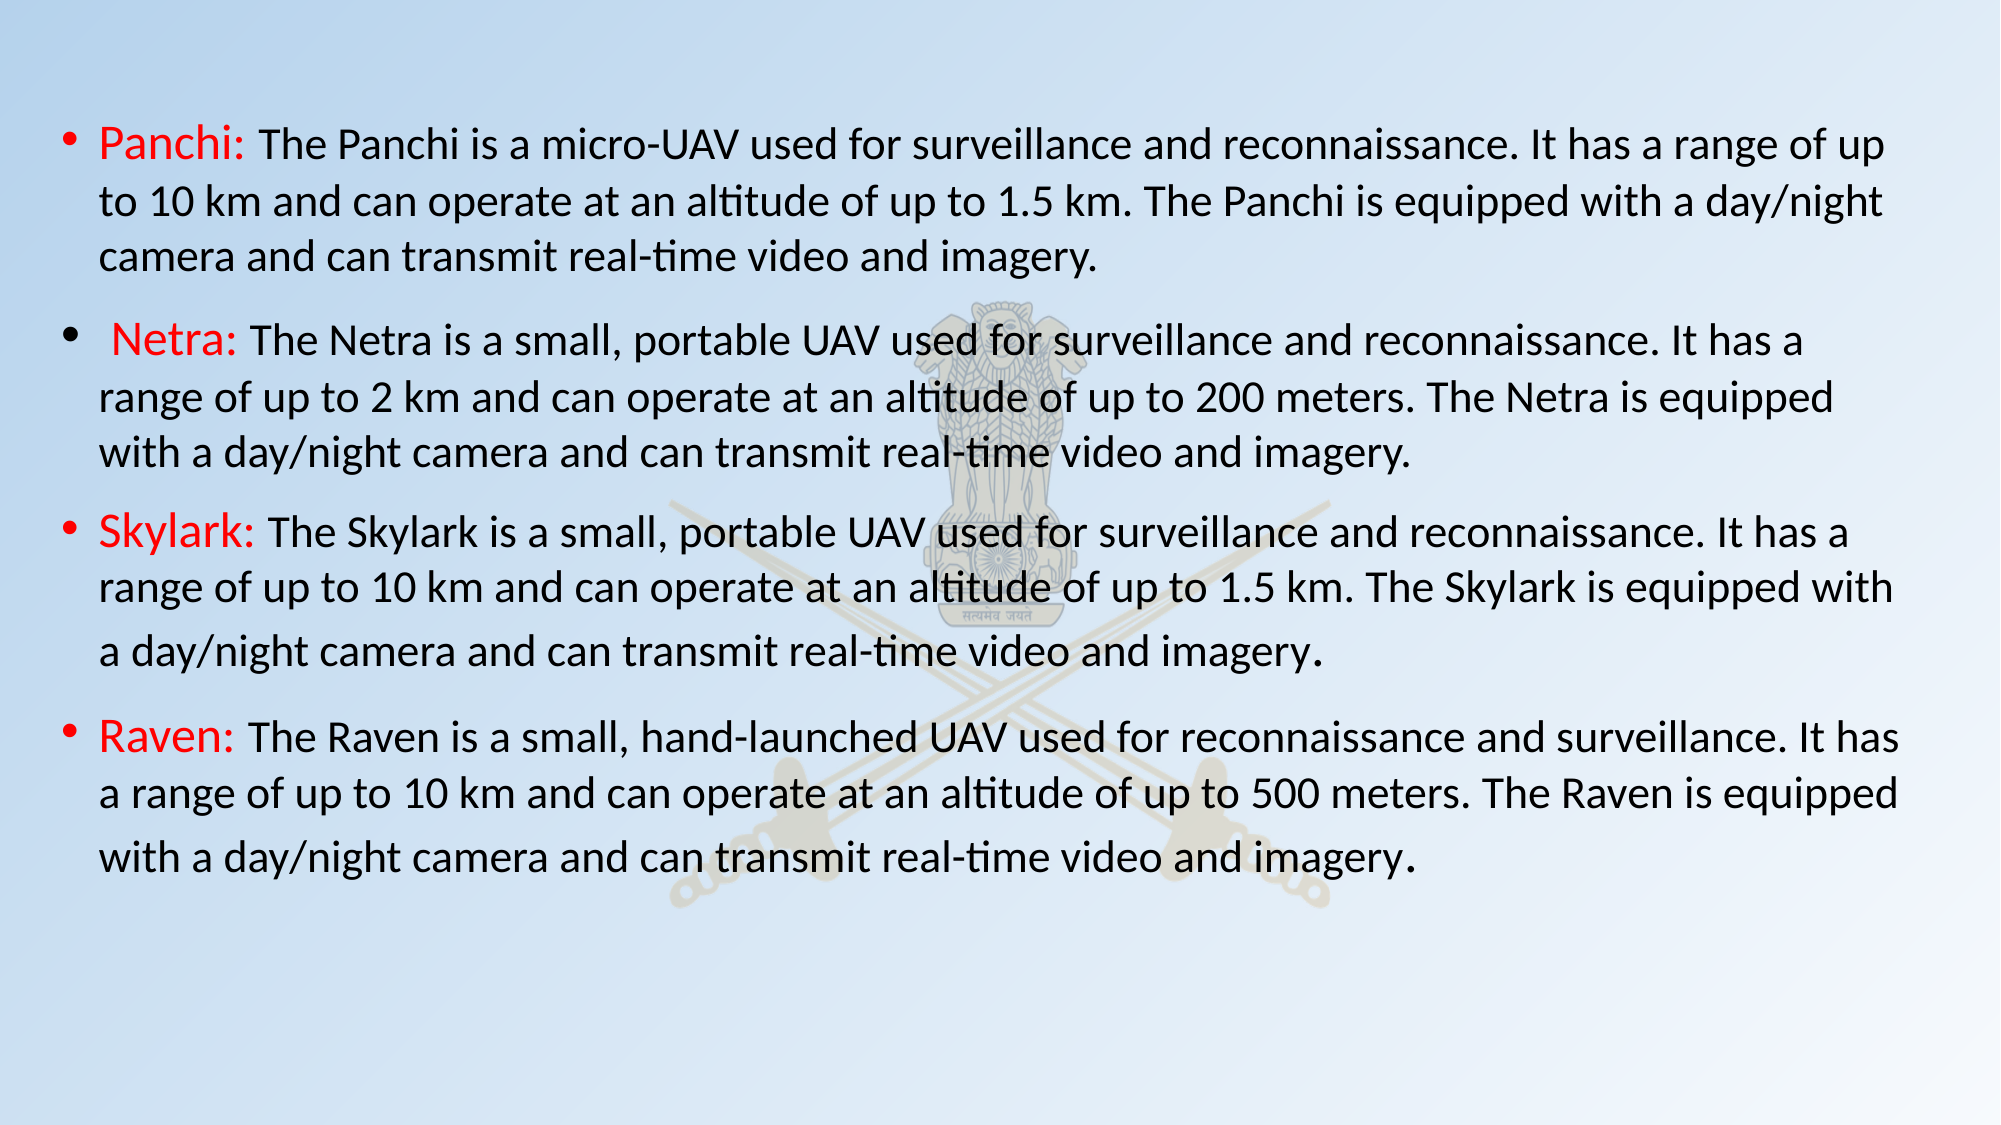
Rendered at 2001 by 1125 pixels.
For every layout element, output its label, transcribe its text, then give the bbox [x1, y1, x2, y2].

list Panchi: The Panchi is a micro-UAV used for surveillance and reconnaissance. It has a range of up to 10 km and can operate at an altitude of up to 1.5 km. The Panchi is equipped with a day/night camera and can transmit real-time video and imagery. Netra: The Netra is a small, portable UAV used for surveillance and reconnaissance. It has a range of up to 2 km and can operate at an altitude of up to 200 meters. The Netra is equipped with a day/night camera and can transmit real-time video and imagery. Skylark: The Skylark is a small, portable UAV used for surveillance and reconnaissance. It has a range of up to 10 km and can operate at an altitude of up to 1.5 km. The Skylark is equipped with a day/night camera and can transmit real-time video and imagery. Raven: The Raven is a small, hand-launched UAV used for reconnaissance and surveillance. It has a range of up to 10 km and can operate at an altitude of up to 500 meters. The Raven is equipped with a day/night camera and can transmit real-time video and imagery. [46, 98, 1932, 1042]
